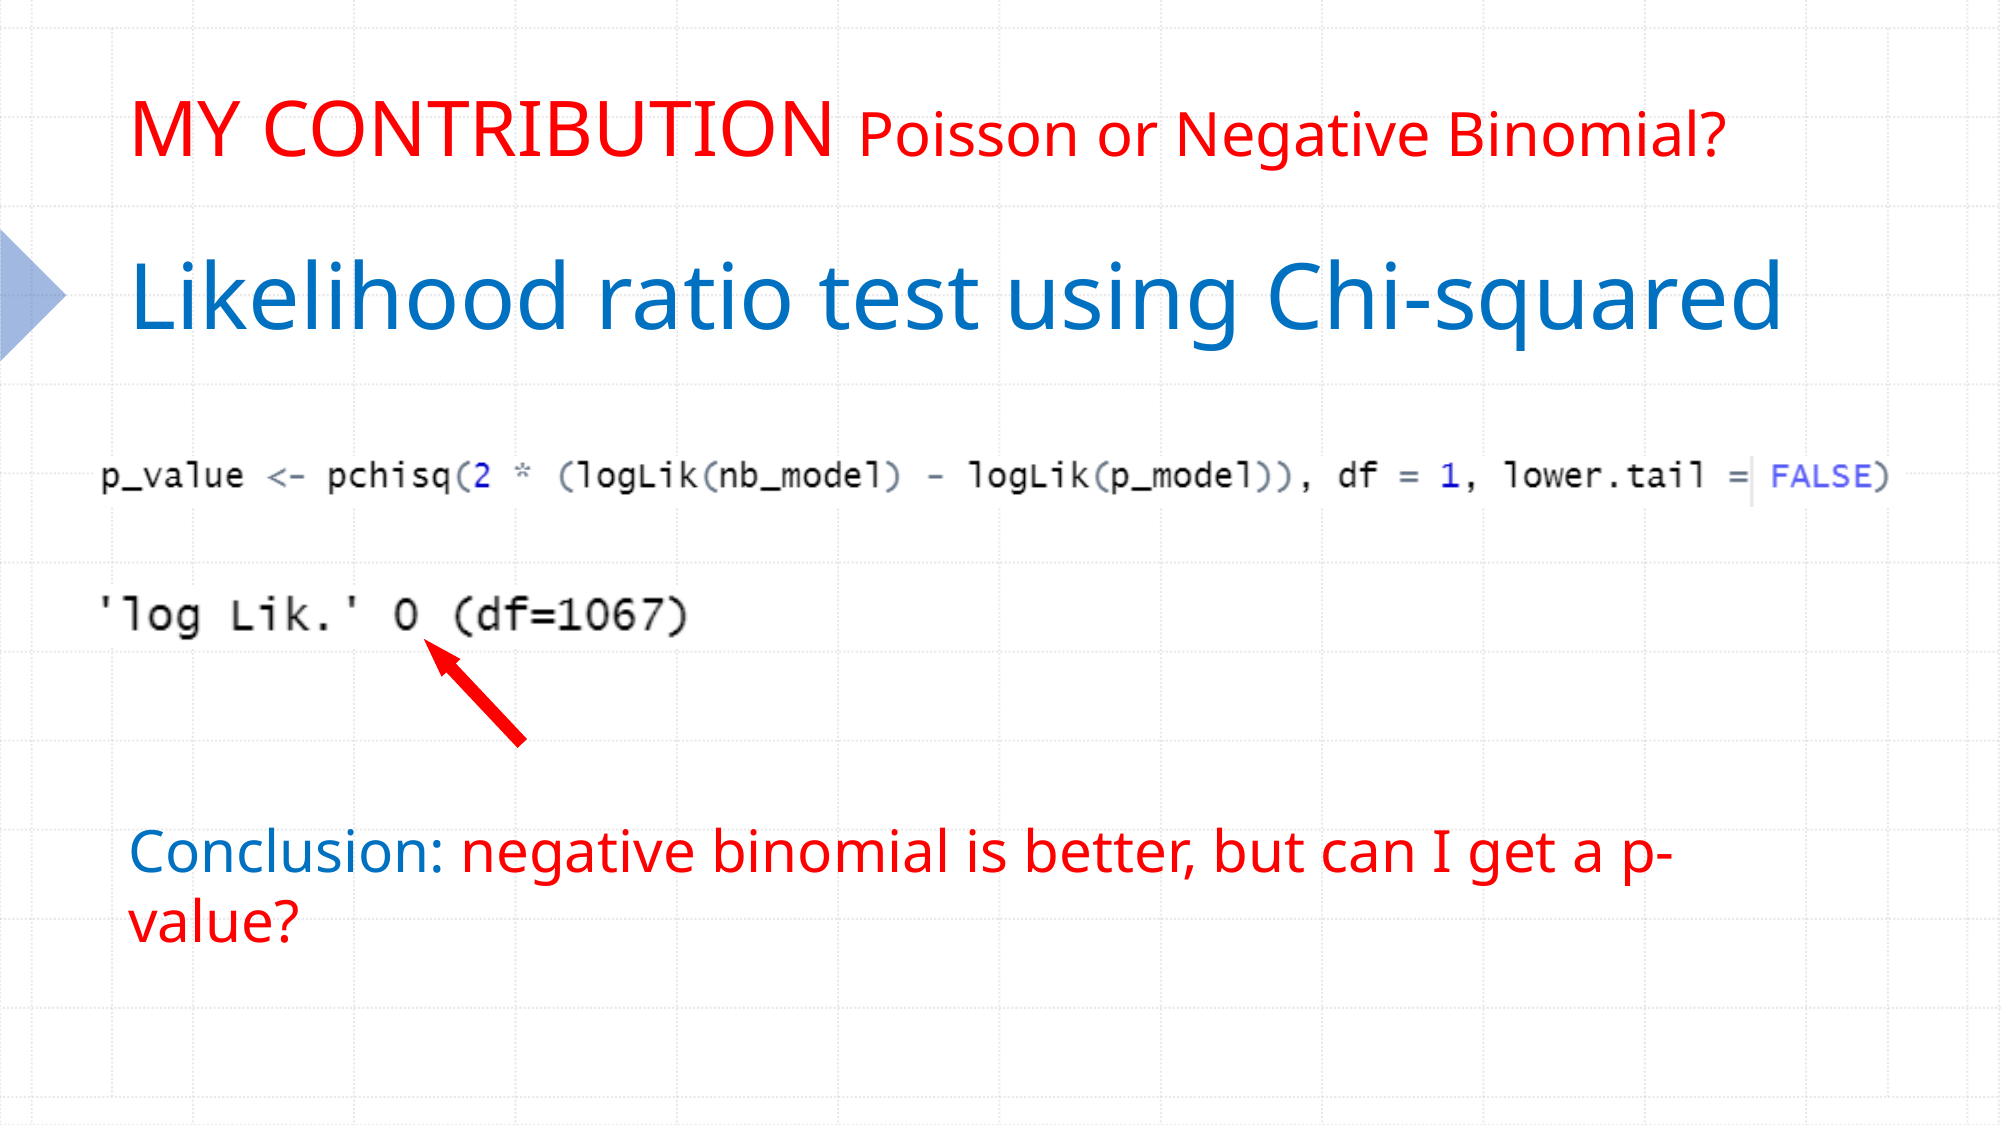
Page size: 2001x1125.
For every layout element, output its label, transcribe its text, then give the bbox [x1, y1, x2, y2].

picture [94, 585, 713, 647]
picture [94, 456, 1906, 507]
text_box [426, 647, 516, 725]
text_box MY CONTRIBUTION Poisson or Negative Binomial? [113, 58, 1808, 180]
title Likelihood ratio test using Chi-squared [113, 180, 1808, 356]
text_box Conclusion: negative binomial is better, but can I get a p-value? [113, 725, 1808, 962]
